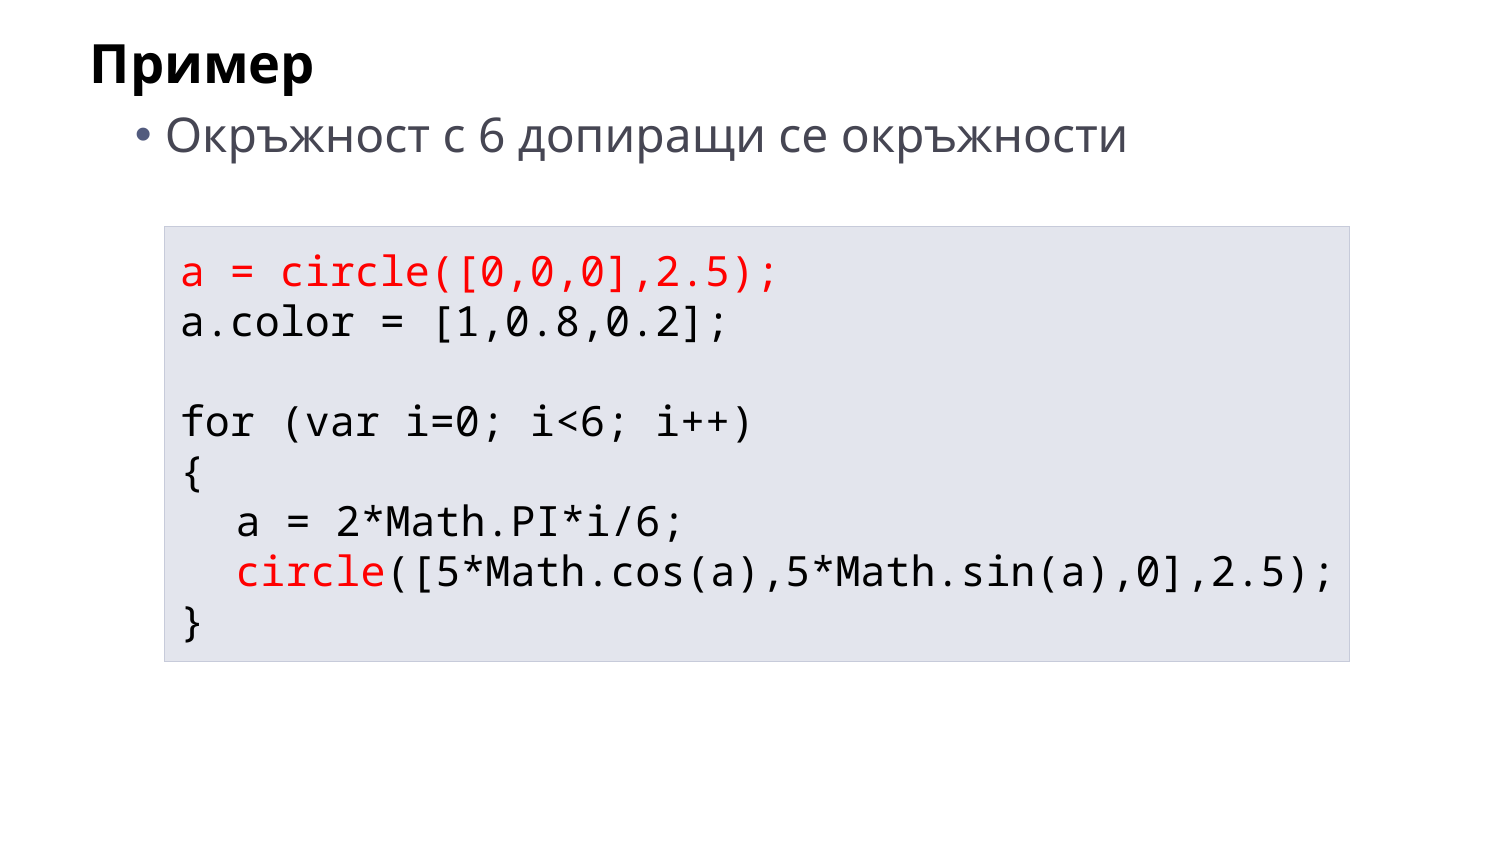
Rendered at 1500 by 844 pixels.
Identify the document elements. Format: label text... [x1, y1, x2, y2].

list Пример Окръжност с 6 допиращи се окръжности [75, 21, 1475, 835]
text_box a = circle([0,0,0],2.5); a.color = [1,0.8,0.2]; for (var i=0; i<6; i++) { a = 2*Math.PI*i/6; circle([5*Math.cos(a),5*Math.sin(a),0],2.5); } [164, 226, 1350, 662]
